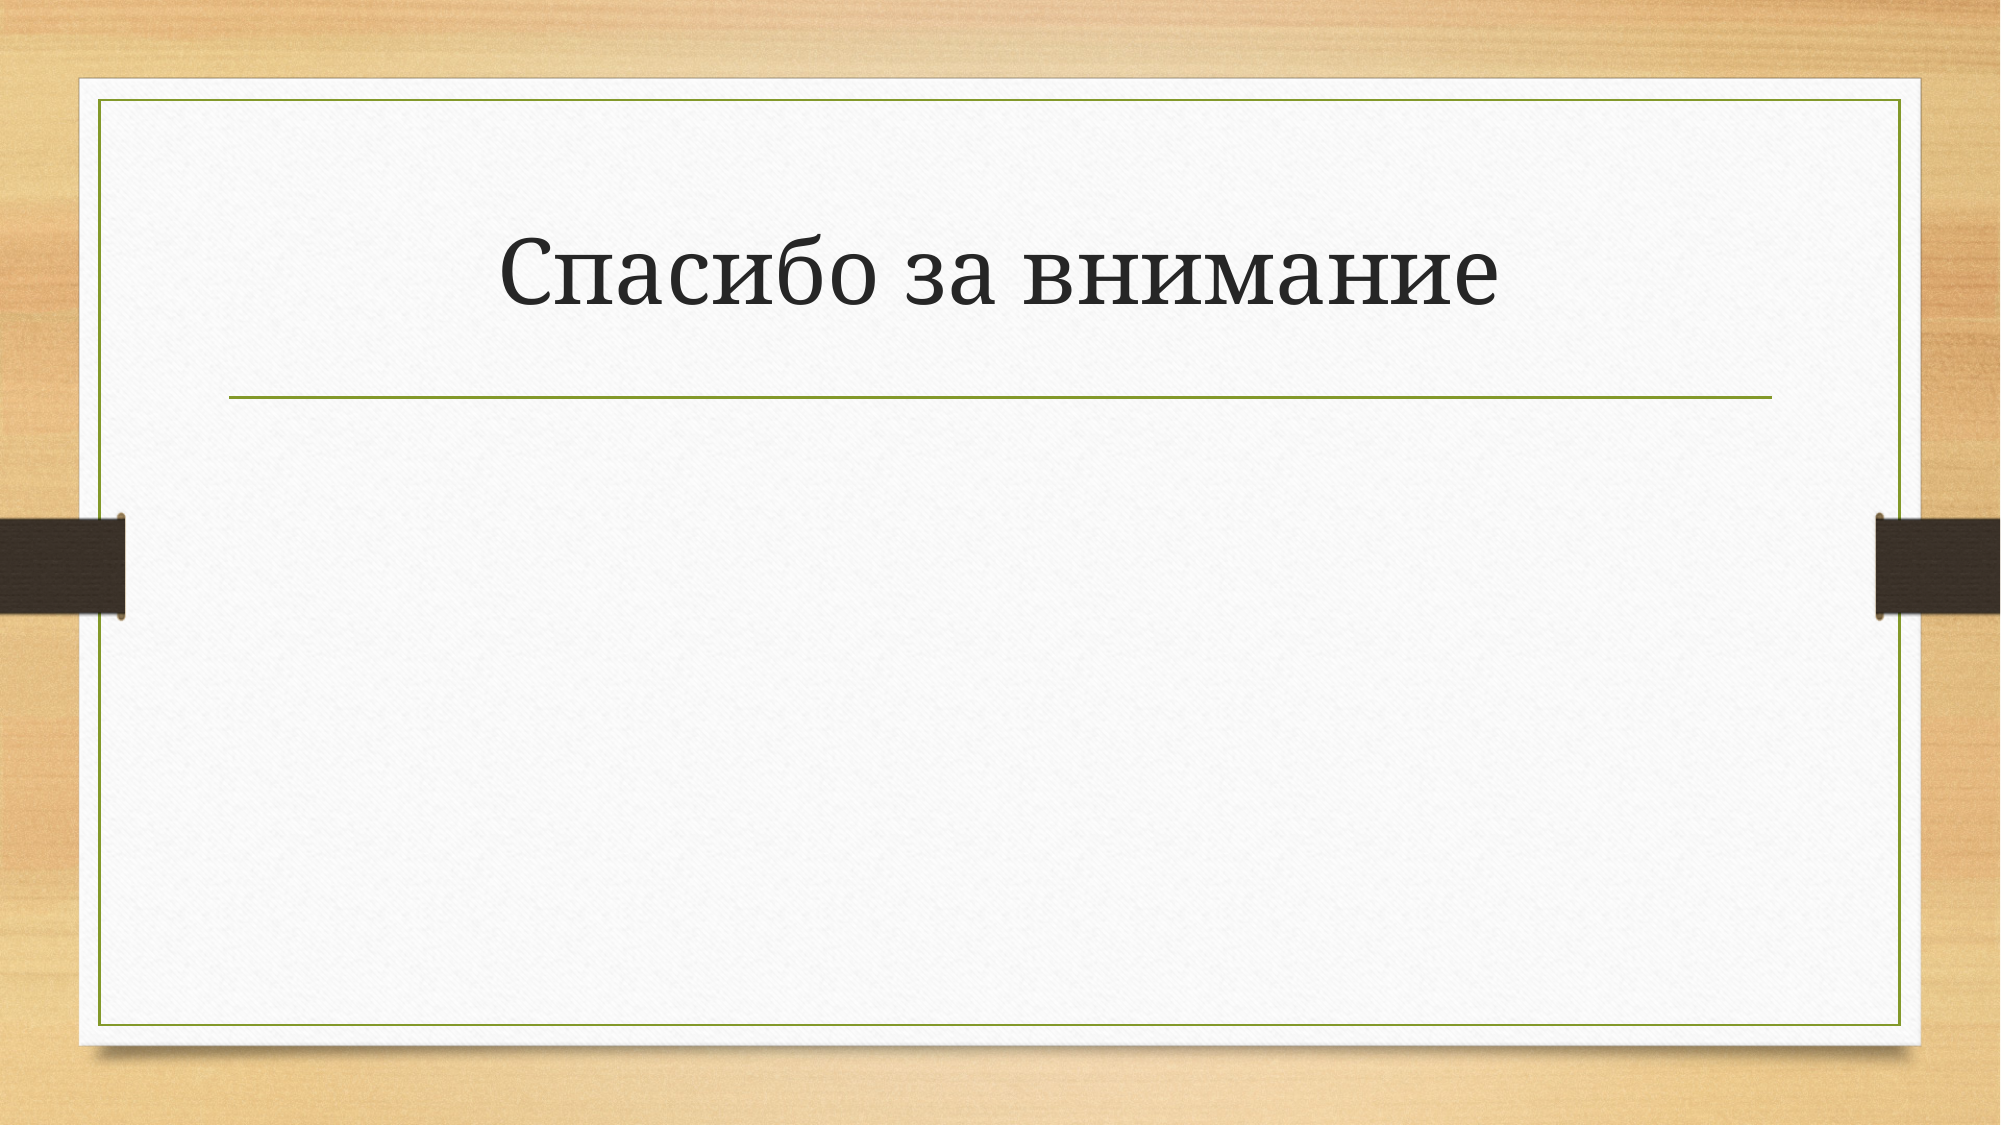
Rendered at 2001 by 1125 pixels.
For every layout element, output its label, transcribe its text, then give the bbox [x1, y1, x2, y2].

title Спасибо за внимание [212, 161, 1788, 375]
picture [0, 0, 2001, 1125]
